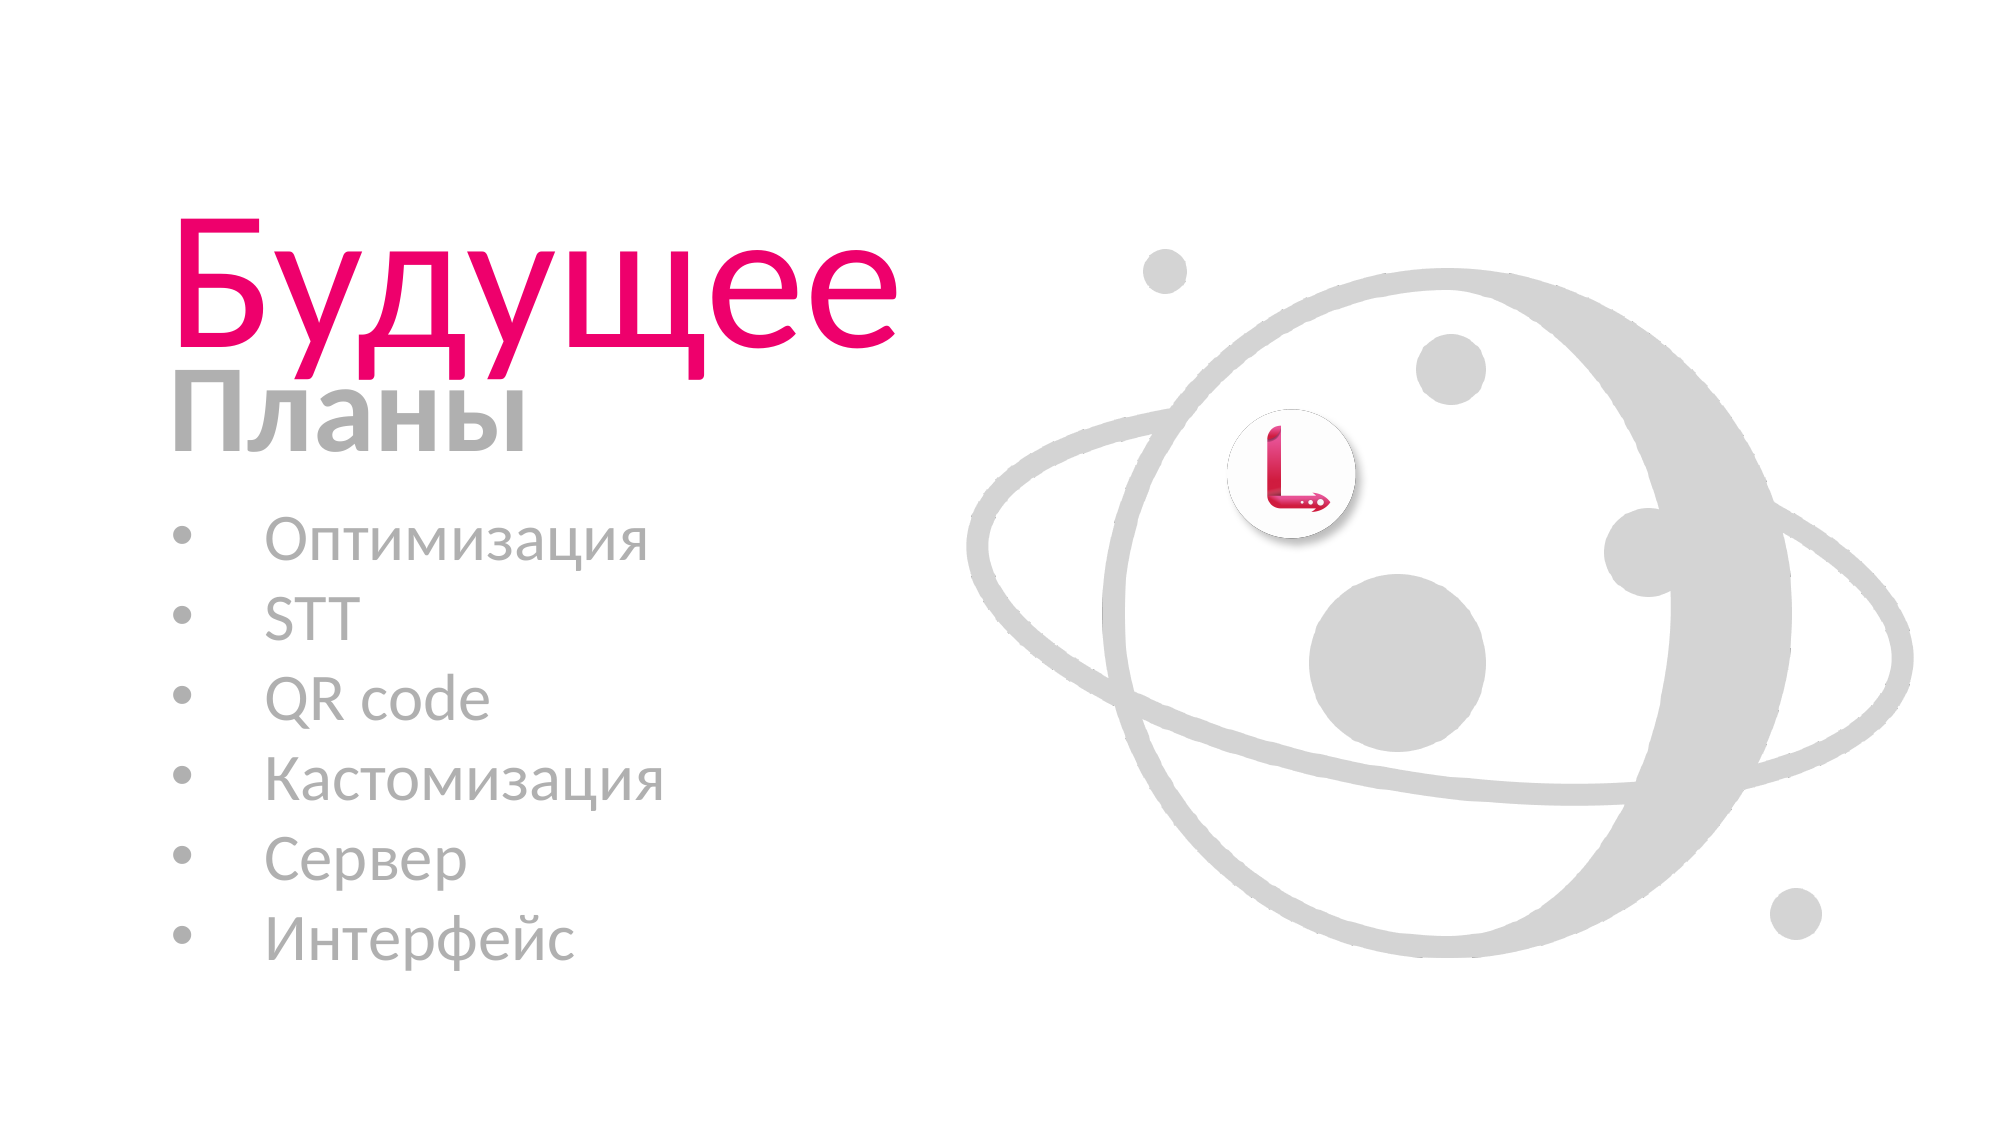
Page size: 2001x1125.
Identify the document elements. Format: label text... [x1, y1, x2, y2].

text_box Оптимизация STT QR code Кастомизация Сервер Интерфейс [155, 486, 682, 982]
picture [935, 249, 1933, 958]
text_box Планы [154, 422, 548, 484]
text_box Будущее [2, 7, 1553, 422]
